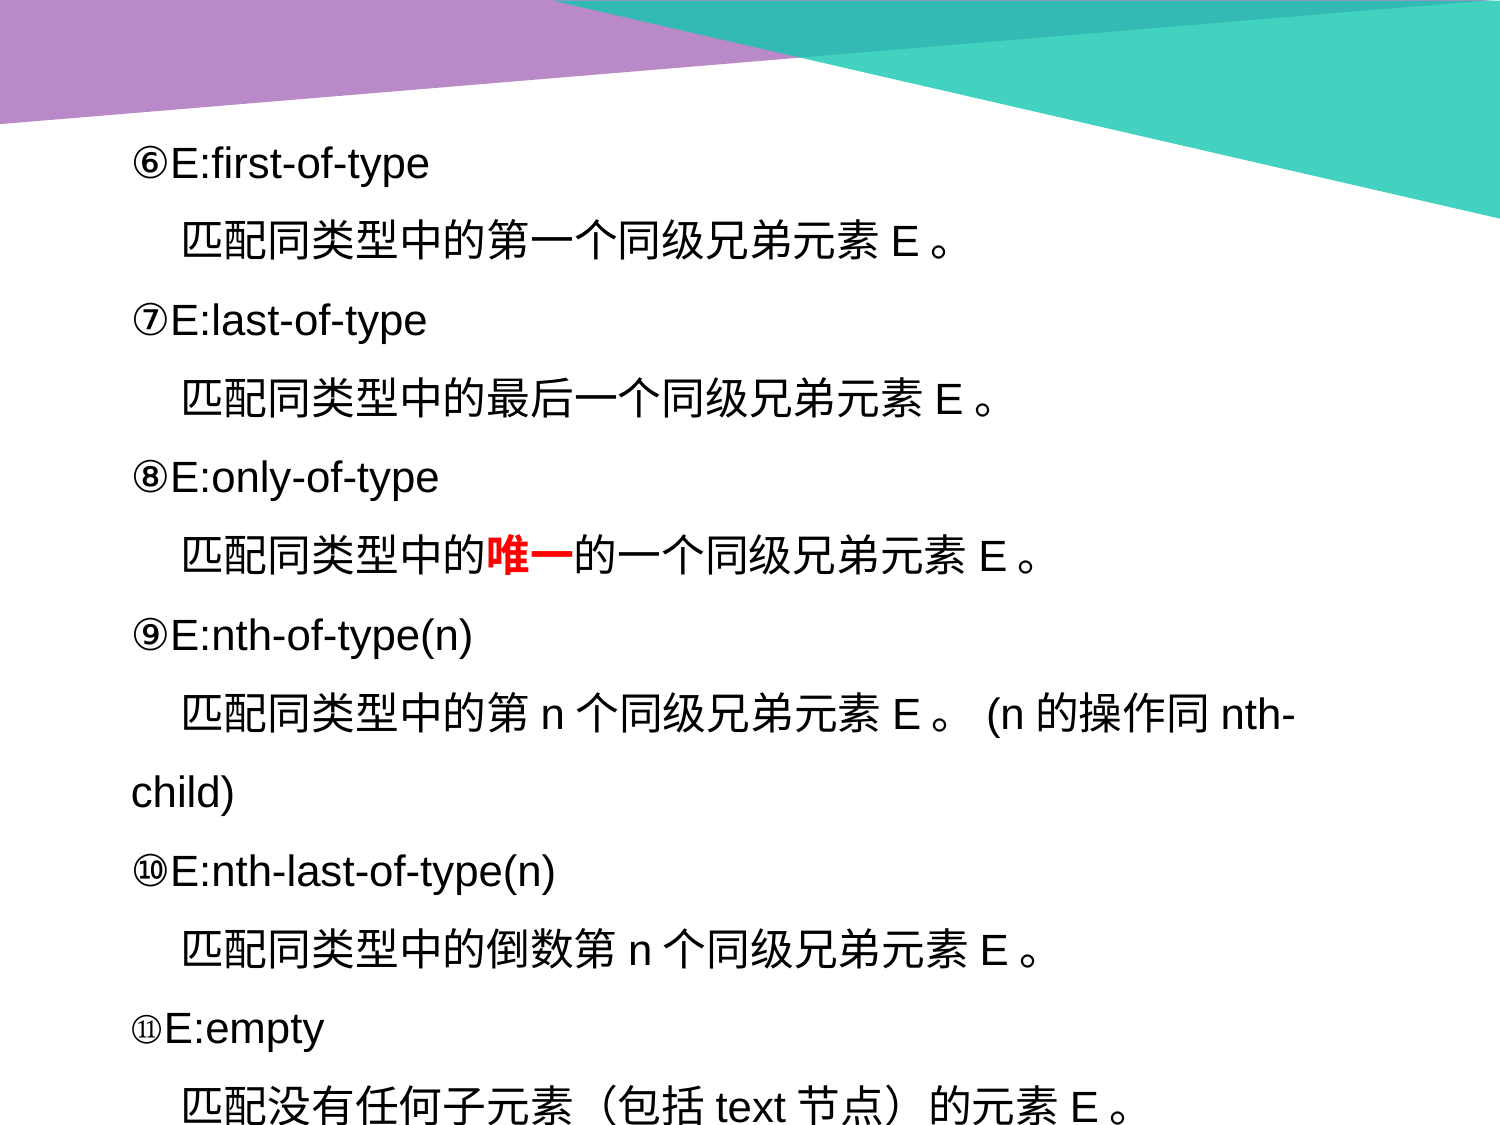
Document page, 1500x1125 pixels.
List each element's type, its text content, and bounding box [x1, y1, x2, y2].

text_box ⑥E:first-of-type 匹配同类型中的第一个同级兄弟元素E。 ⑦E:last-of-type 匹配同类型中的最后一个同级兄弟元素E。 ⑧E:only-of-type 匹配同类型中的唯一的一个同级兄弟元素E。 ⑨E:nth-of-type(n) 匹配同类型中的第n个同级兄弟元素E。(n的操作同nth-child) ⑩E:nth-last-of-type(n) 匹配同类型中的倒数第n个同级兄弟元素E。 ⑪E:empty 匹配没有任何子元素（包括text节点）的元素E。 [115, 100, 1385, 1061]
